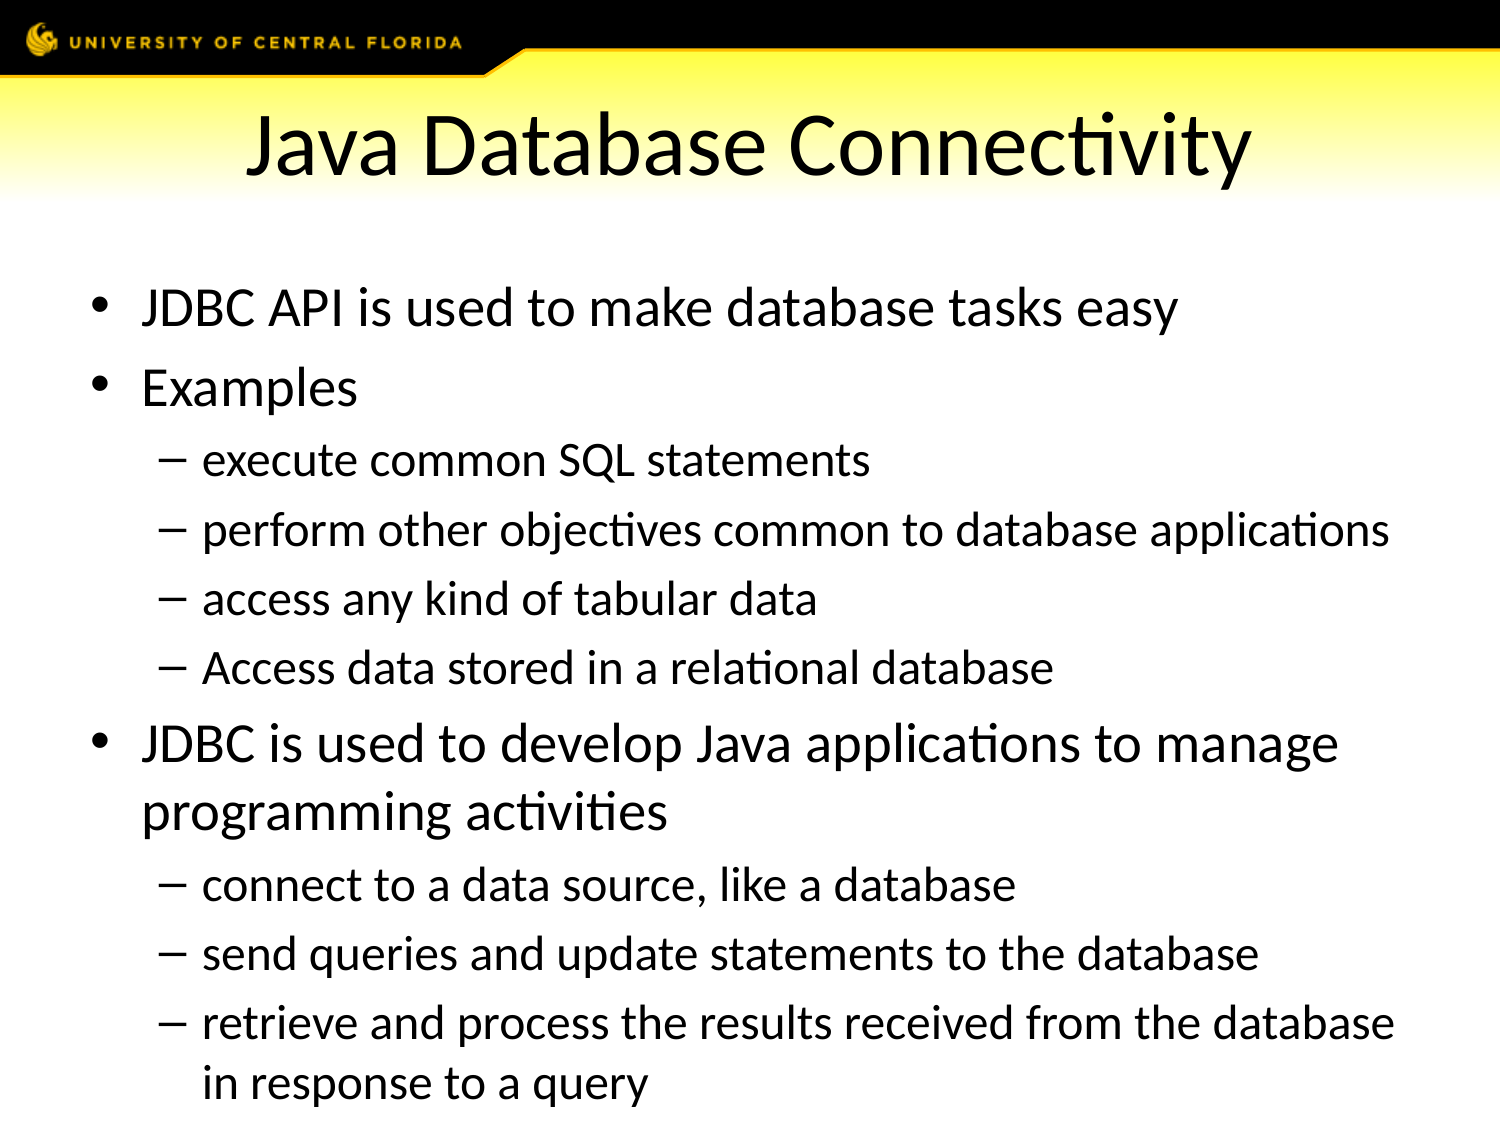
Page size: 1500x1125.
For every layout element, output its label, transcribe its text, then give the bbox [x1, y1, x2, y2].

title Java Database Connectivity [75, 45, 1425, 233]
list JDBC API is used to make database tasks easy Examples execute common SQL statements perform other objectives common to database applications access any kind of tabular data Access data stored in a relational database JDBC is used to develop Java applications to manage programming activities connect to a data source, like a database send queries and update statements to the database retrieve and process the results received from the database in response to a query [75, 262, 1425, 1125]
picture [0, 0, 484, 74]
